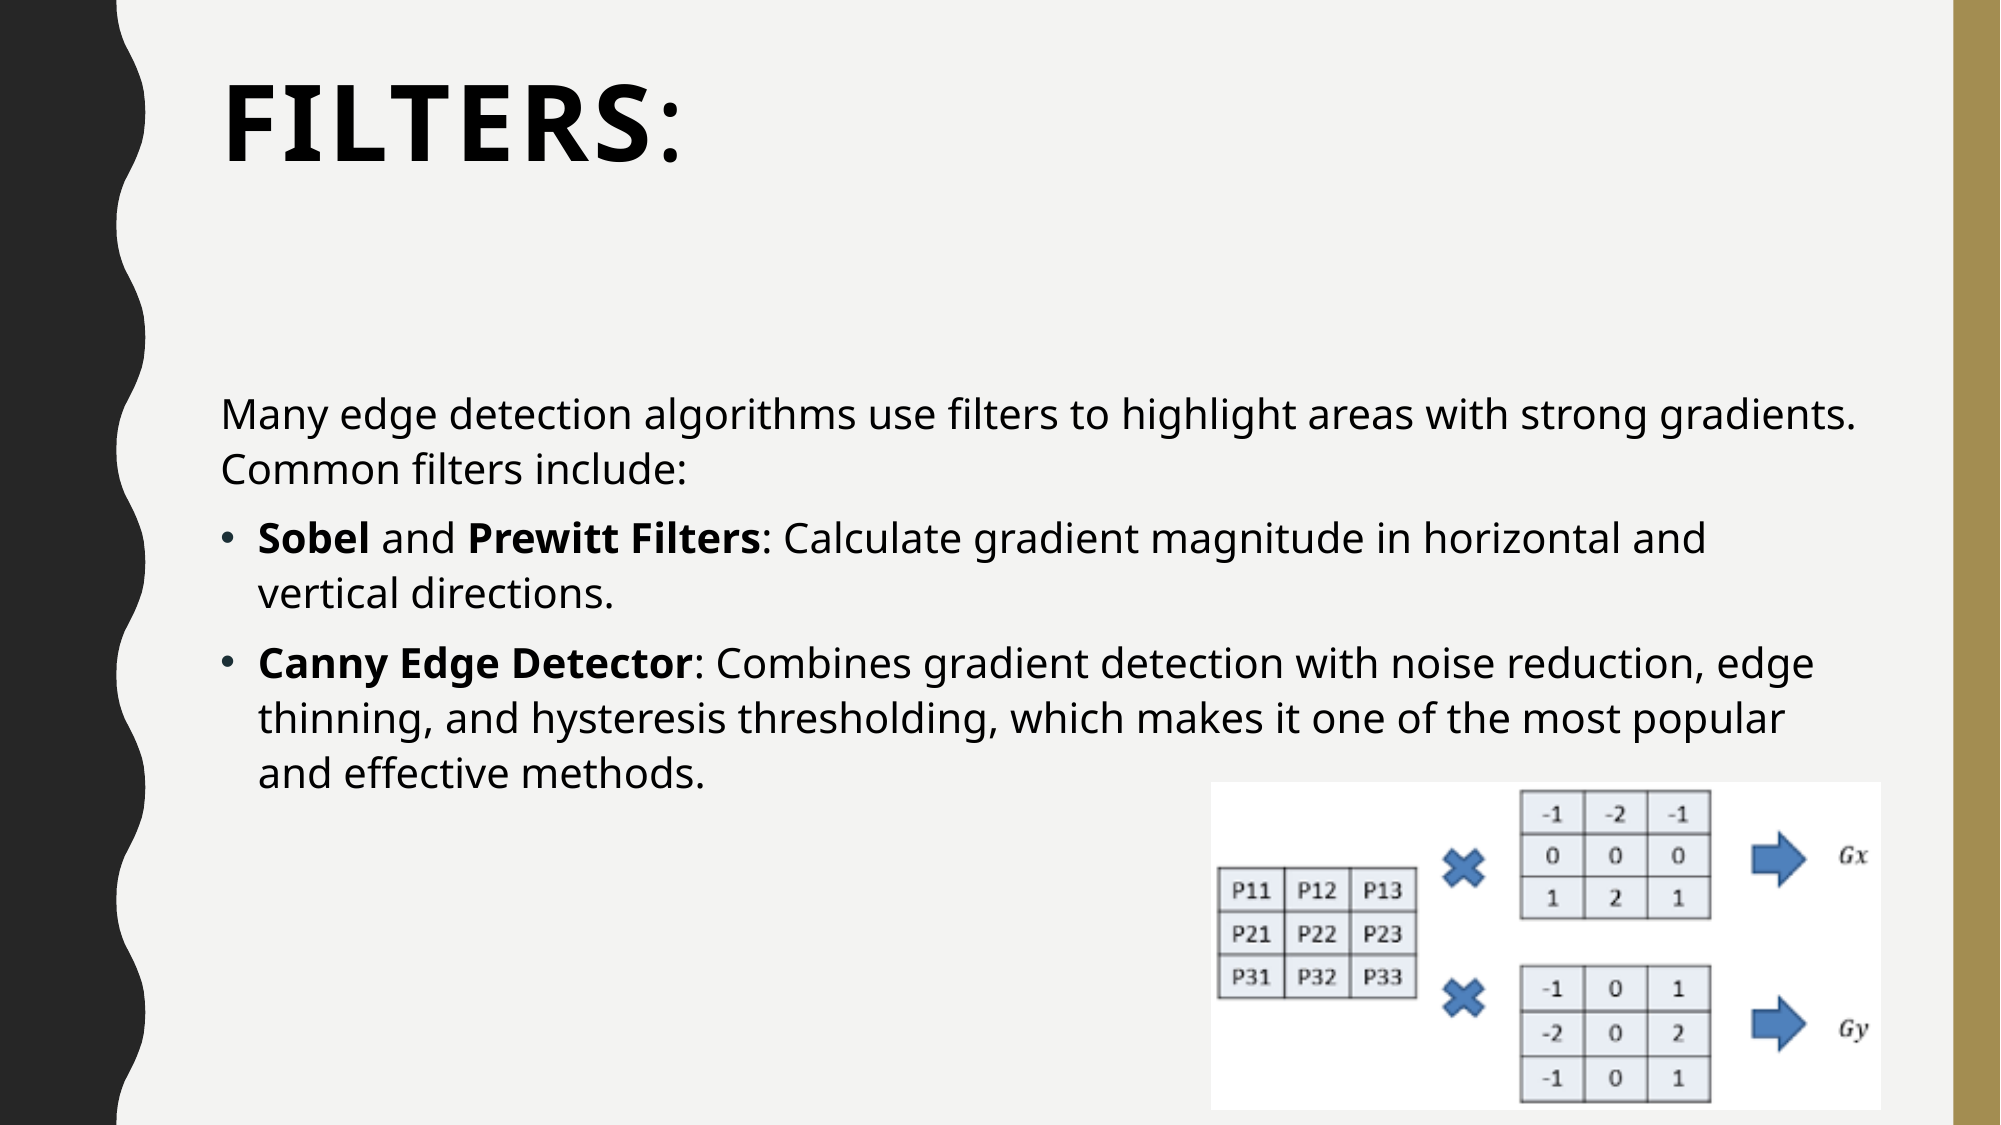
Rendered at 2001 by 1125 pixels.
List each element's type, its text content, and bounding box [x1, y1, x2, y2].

title Filters: [205, 62, 1875, 308]
picture [1211, 782, 1881, 1110]
list Many edge detection algorithms use filters to highlight areas with strong gradients. Common filters include: Sobel and Prewitt Filters: Calculate gradient magnitude in horizontal and vertical directions. Canny Edge Detector: Combines gradient detection with noise reduction, edge thinning, and hysteresis thresholding, which makes it one of the most popular and effective methods. [205, 375, 1875, 965]
